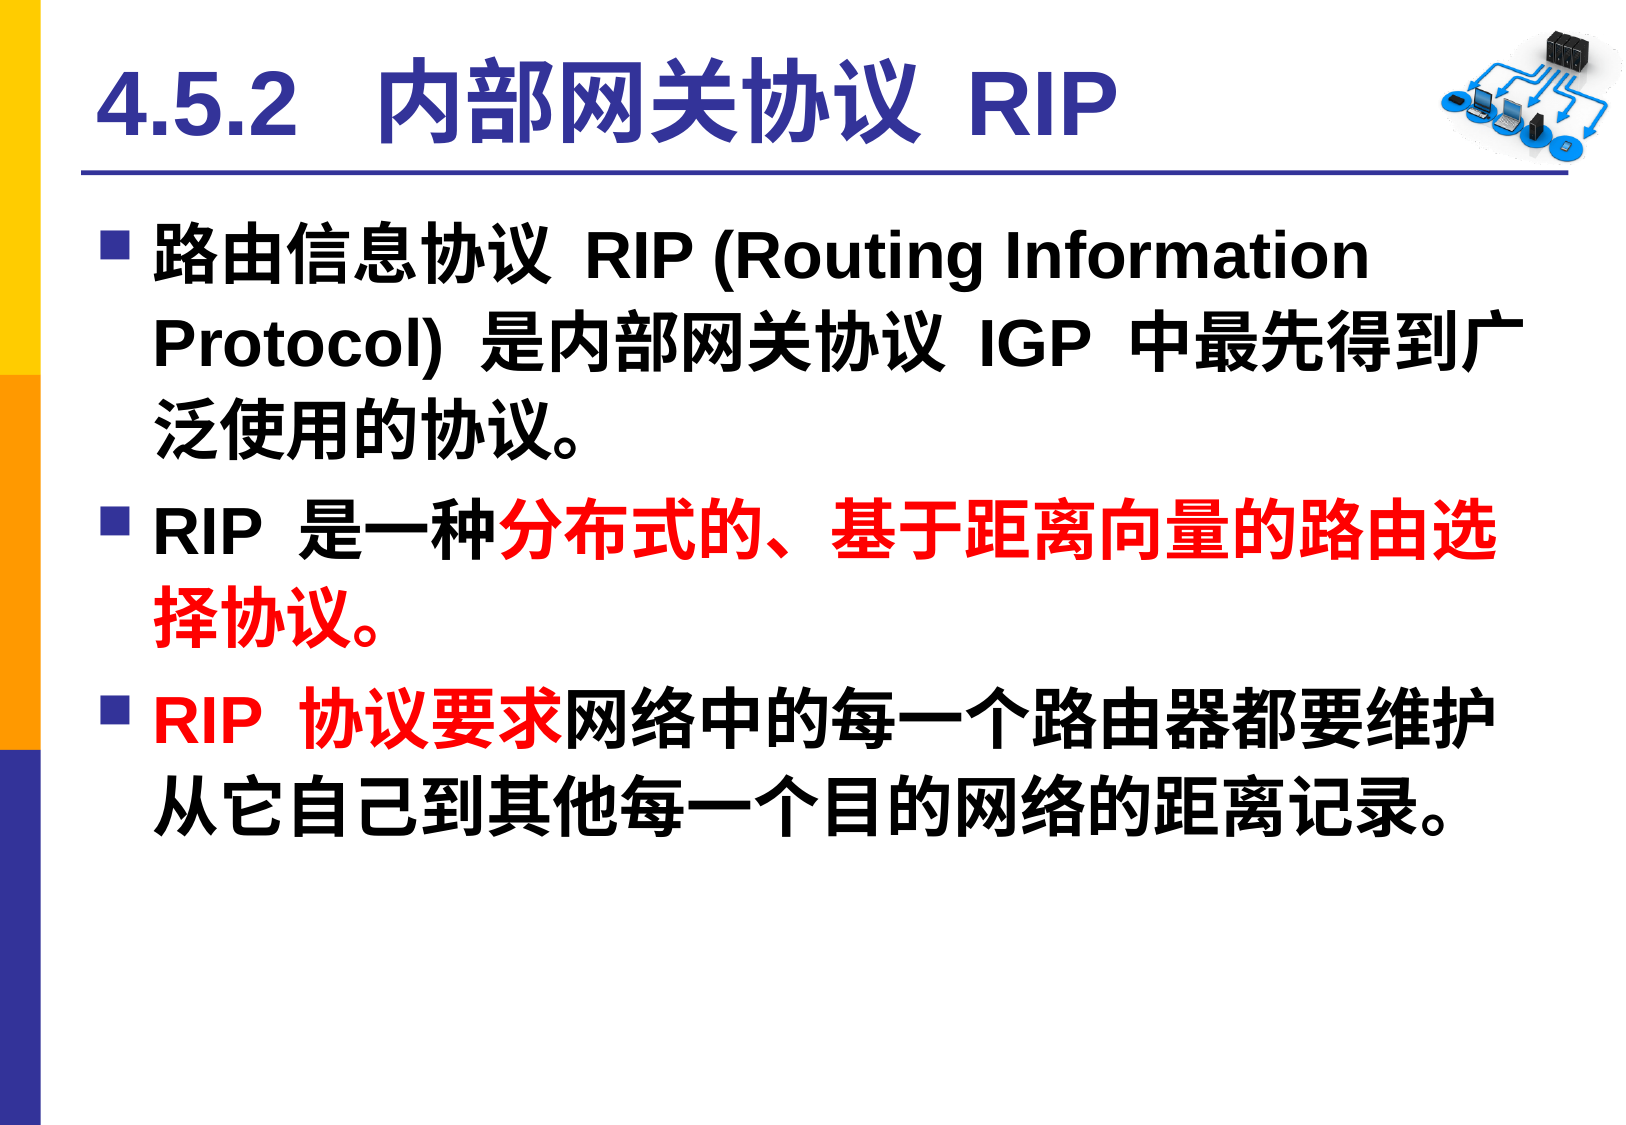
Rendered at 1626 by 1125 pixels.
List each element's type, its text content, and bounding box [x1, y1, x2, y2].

picture [1438, 30, 1624, 165]
title 4.5.2 内部网关协议 RIP [81, 30, 1569, 161]
list 路由信息协议 RIP (Routing Information Protocol) 是内部网关协议 IGP 中最先得到广泛使用的协议。 RIP 是一种分布式的、基于距离向量的路由选择协议。 RIP 协议要求网络中的每一个路由器都要维护从它自己到其他每一个目的网络的距离记录。 [81, 196, 1569, 1006]
